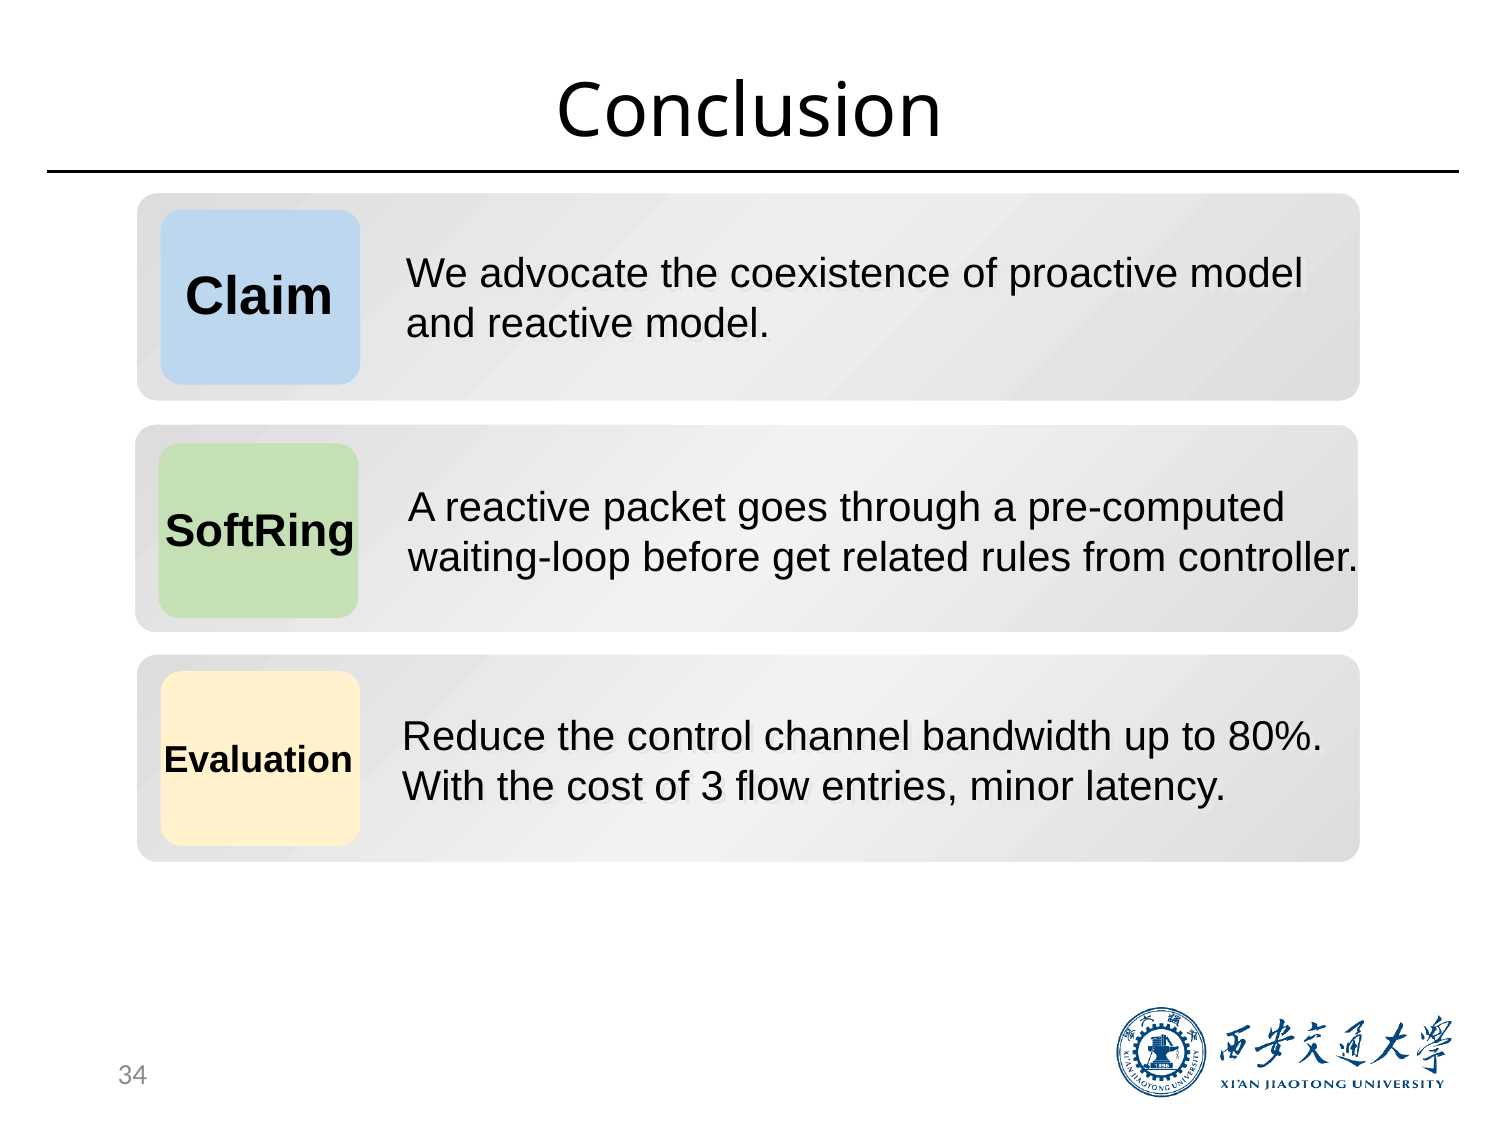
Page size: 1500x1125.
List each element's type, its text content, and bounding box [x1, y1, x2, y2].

text_box We advocate the coexistence of proactive model and reactive model. [391, 238, 1332, 354]
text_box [160, 209, 361, 385]
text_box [158, 443, 359, 619]
text_box Reduce the control channel bandwidth up to 80%. With the cost of 3 flow entries, minor latency. [387, 700, 1357, 816]
title Conclusion [73, 52, 1427, 172]
text_box [133, 651, 1363, 866]
slide_number 34 [102, 1042, 441, 1103]
picture [1116, 1003, 1466, 1102]
text_box A reactive packet goes through a pre-computed waiting-loop before get related rules from controller. [393, 472, 1390, 588]
text_box [133, 190, 1363, 404]
text_box [131, 421, 1362, 636]
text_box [160, 671, 361, 846]
